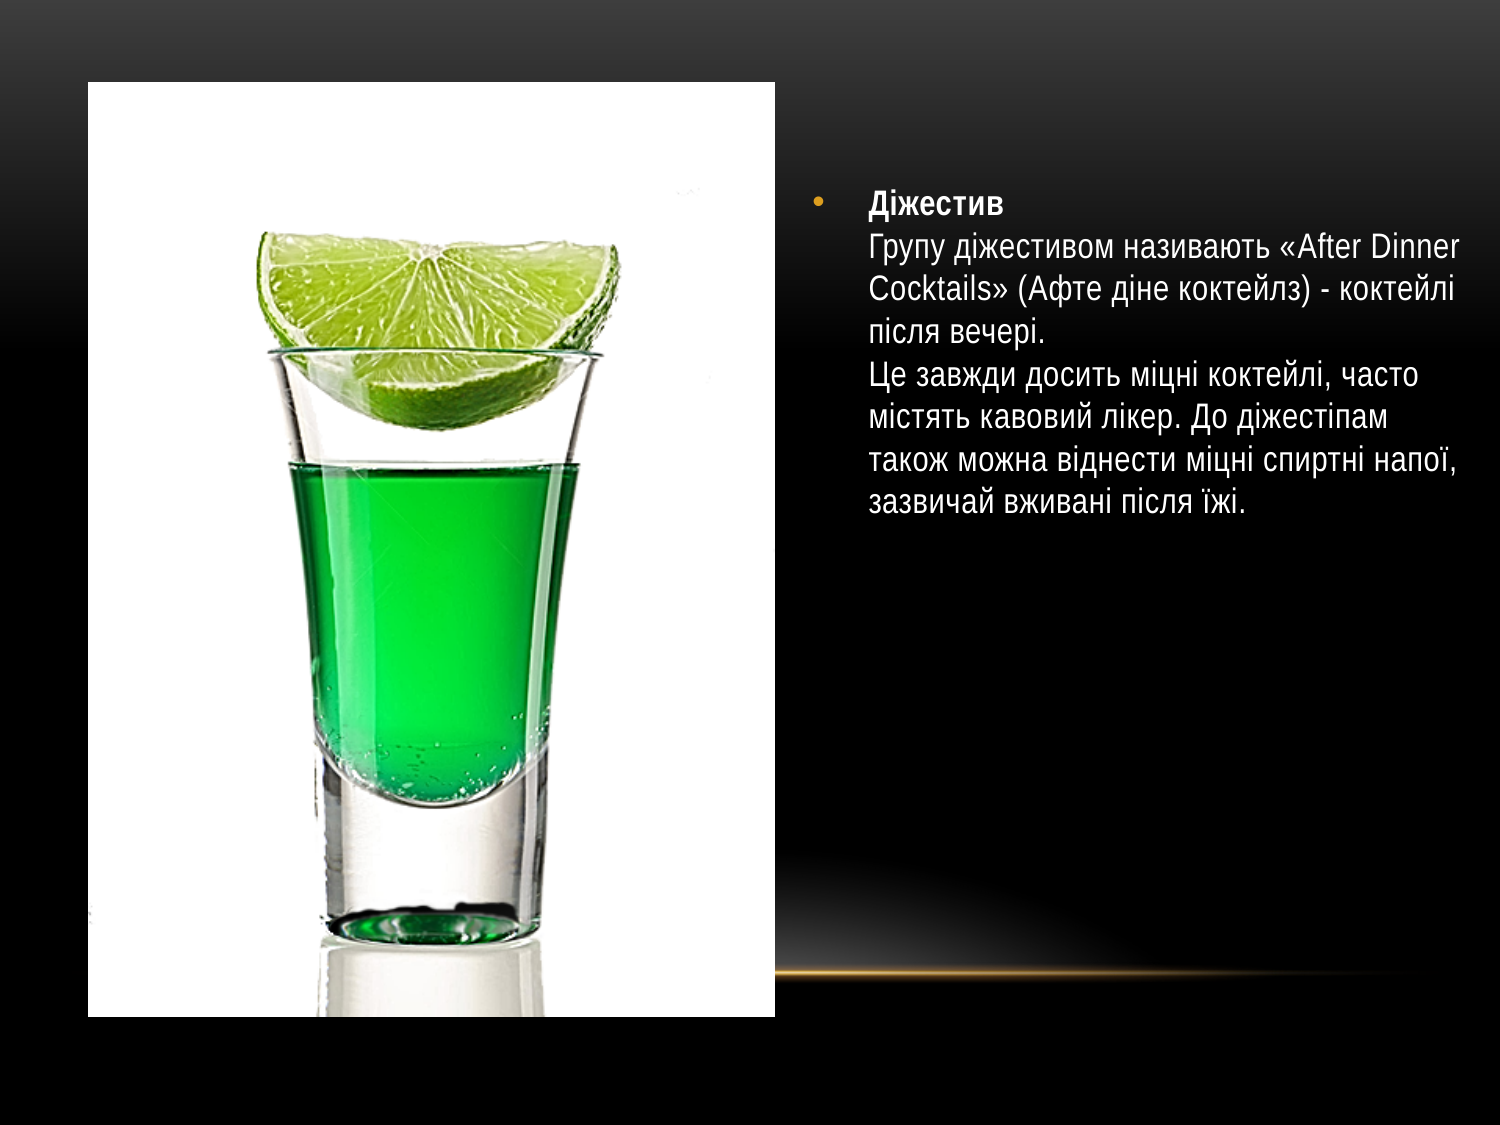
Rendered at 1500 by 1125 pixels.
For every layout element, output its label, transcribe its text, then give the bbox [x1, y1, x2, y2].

picture [0, 0, 1500, 1125]
list Діжестив Групу діжестивом називають «After Dinner Cocktails» (Афте діне коктейлз) - коктейлі після вечері. Це завжди досить міцні коктейлі, часто містять кавовий лікер. До діжестіпам також можна віднести міцні спиртні напої, зазвичай вживані після їжі. [797, 172, 1483, 927]
